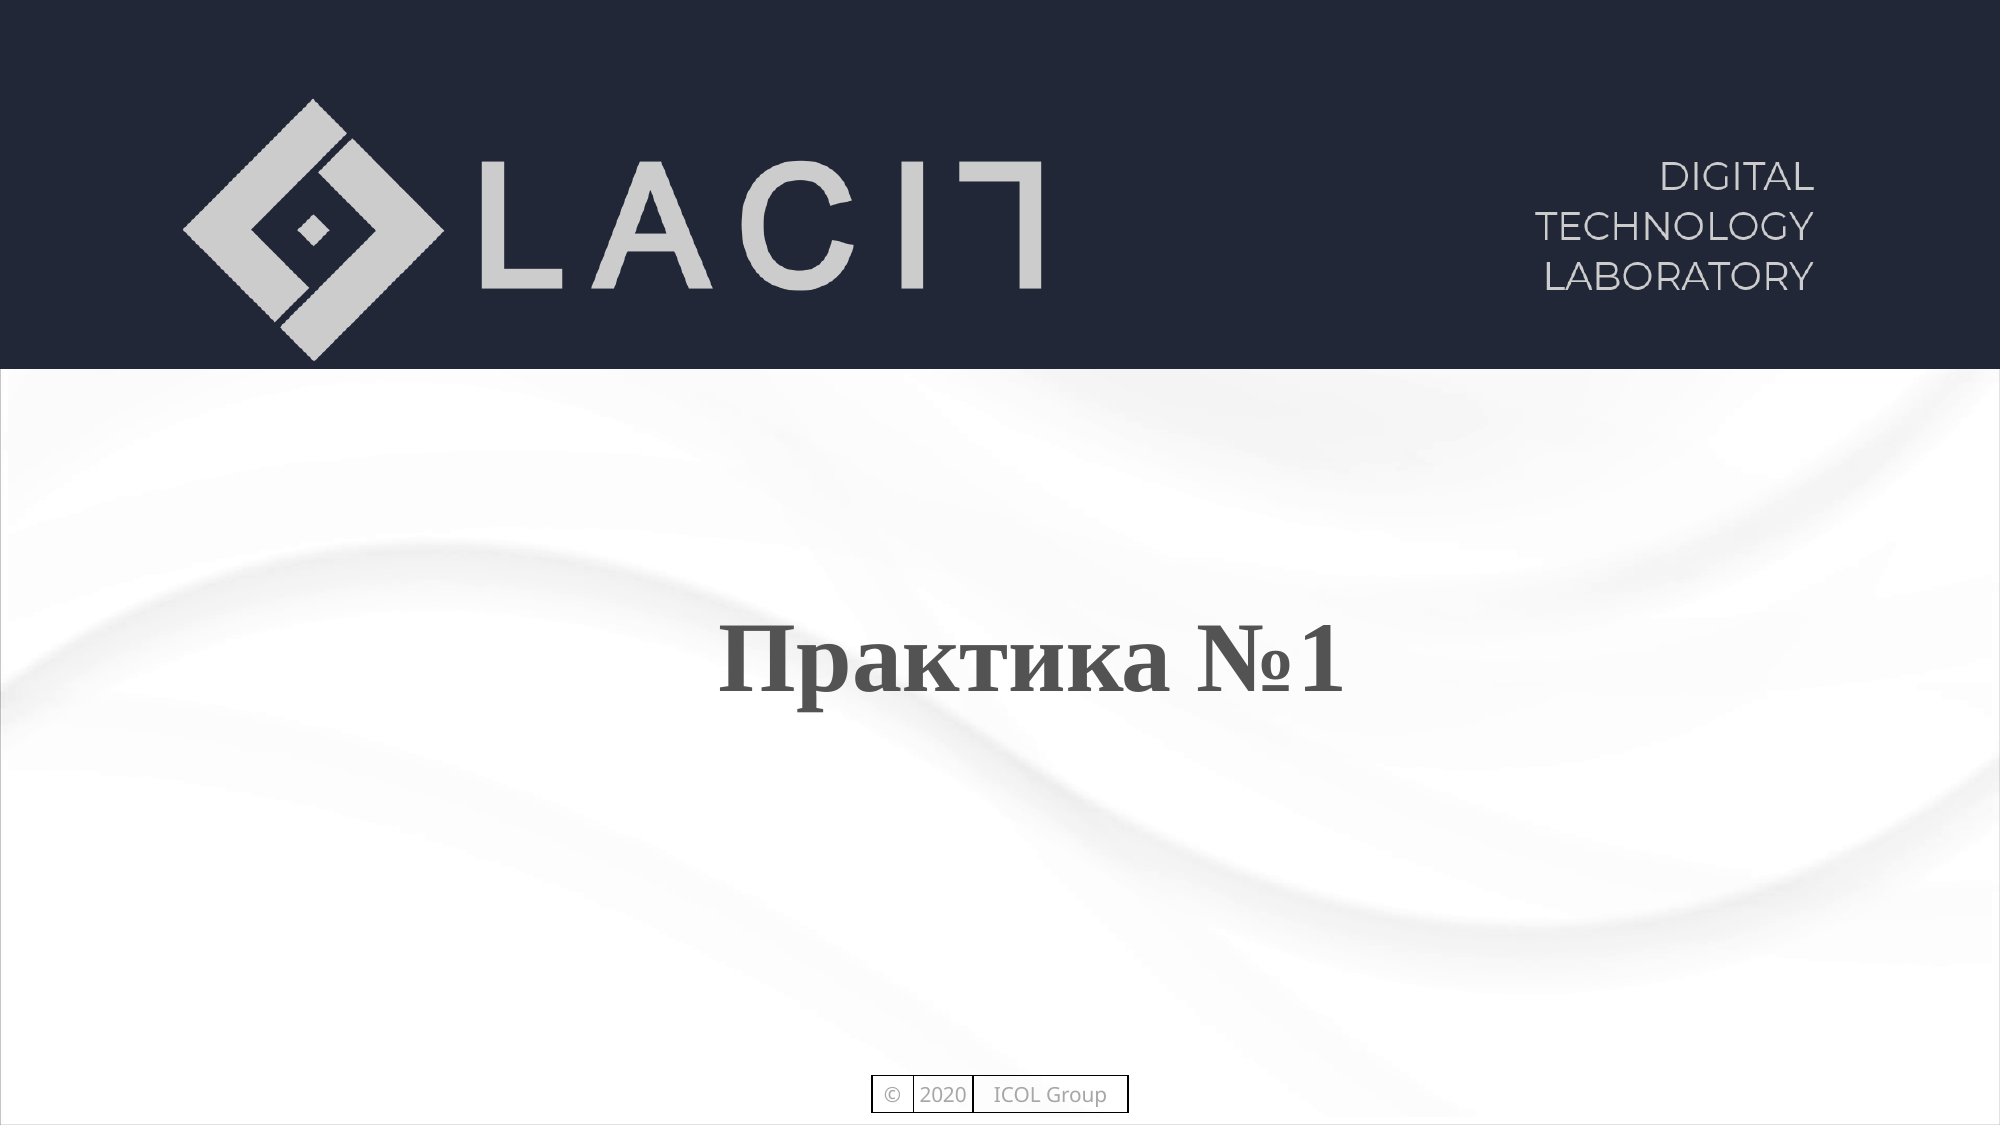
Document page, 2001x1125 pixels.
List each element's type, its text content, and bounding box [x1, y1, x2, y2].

picture [0, 0, 2000, 1125]
text_box Практика №1 [271, 584, 1796, 882]
